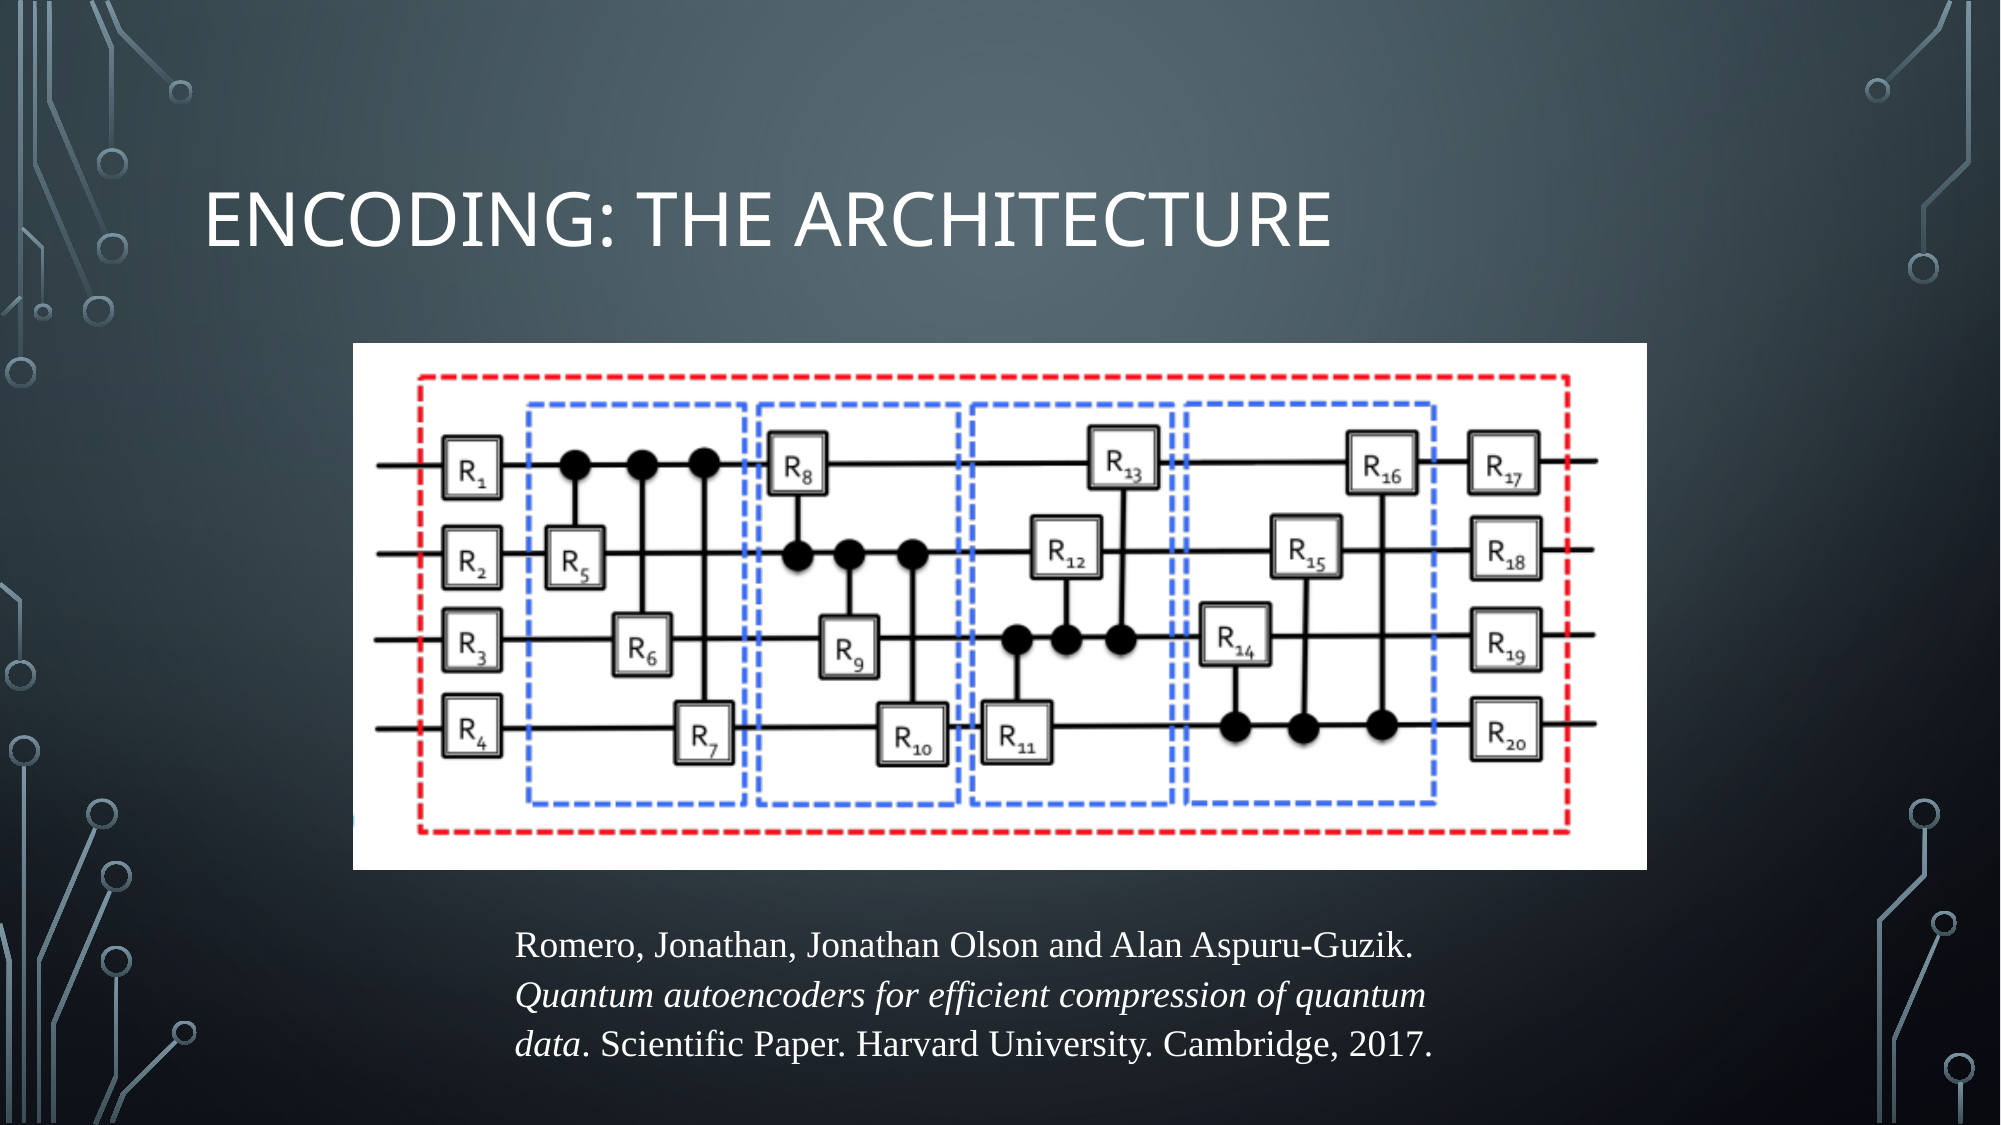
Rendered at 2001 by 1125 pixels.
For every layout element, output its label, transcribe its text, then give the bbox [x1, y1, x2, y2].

text_box Romero, Jonathan, Jonathan Olson and Alan Aspuru-Guzik. Quantum autoencoders for efficient compression of quantum data. Scientific Paper. Harvard University. Cambridge, 2017. [499, 908, 1500, 1072]
title Encoding: The Architecture [187, 101, 1813, 344]
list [352, 343, 1647, 870]
